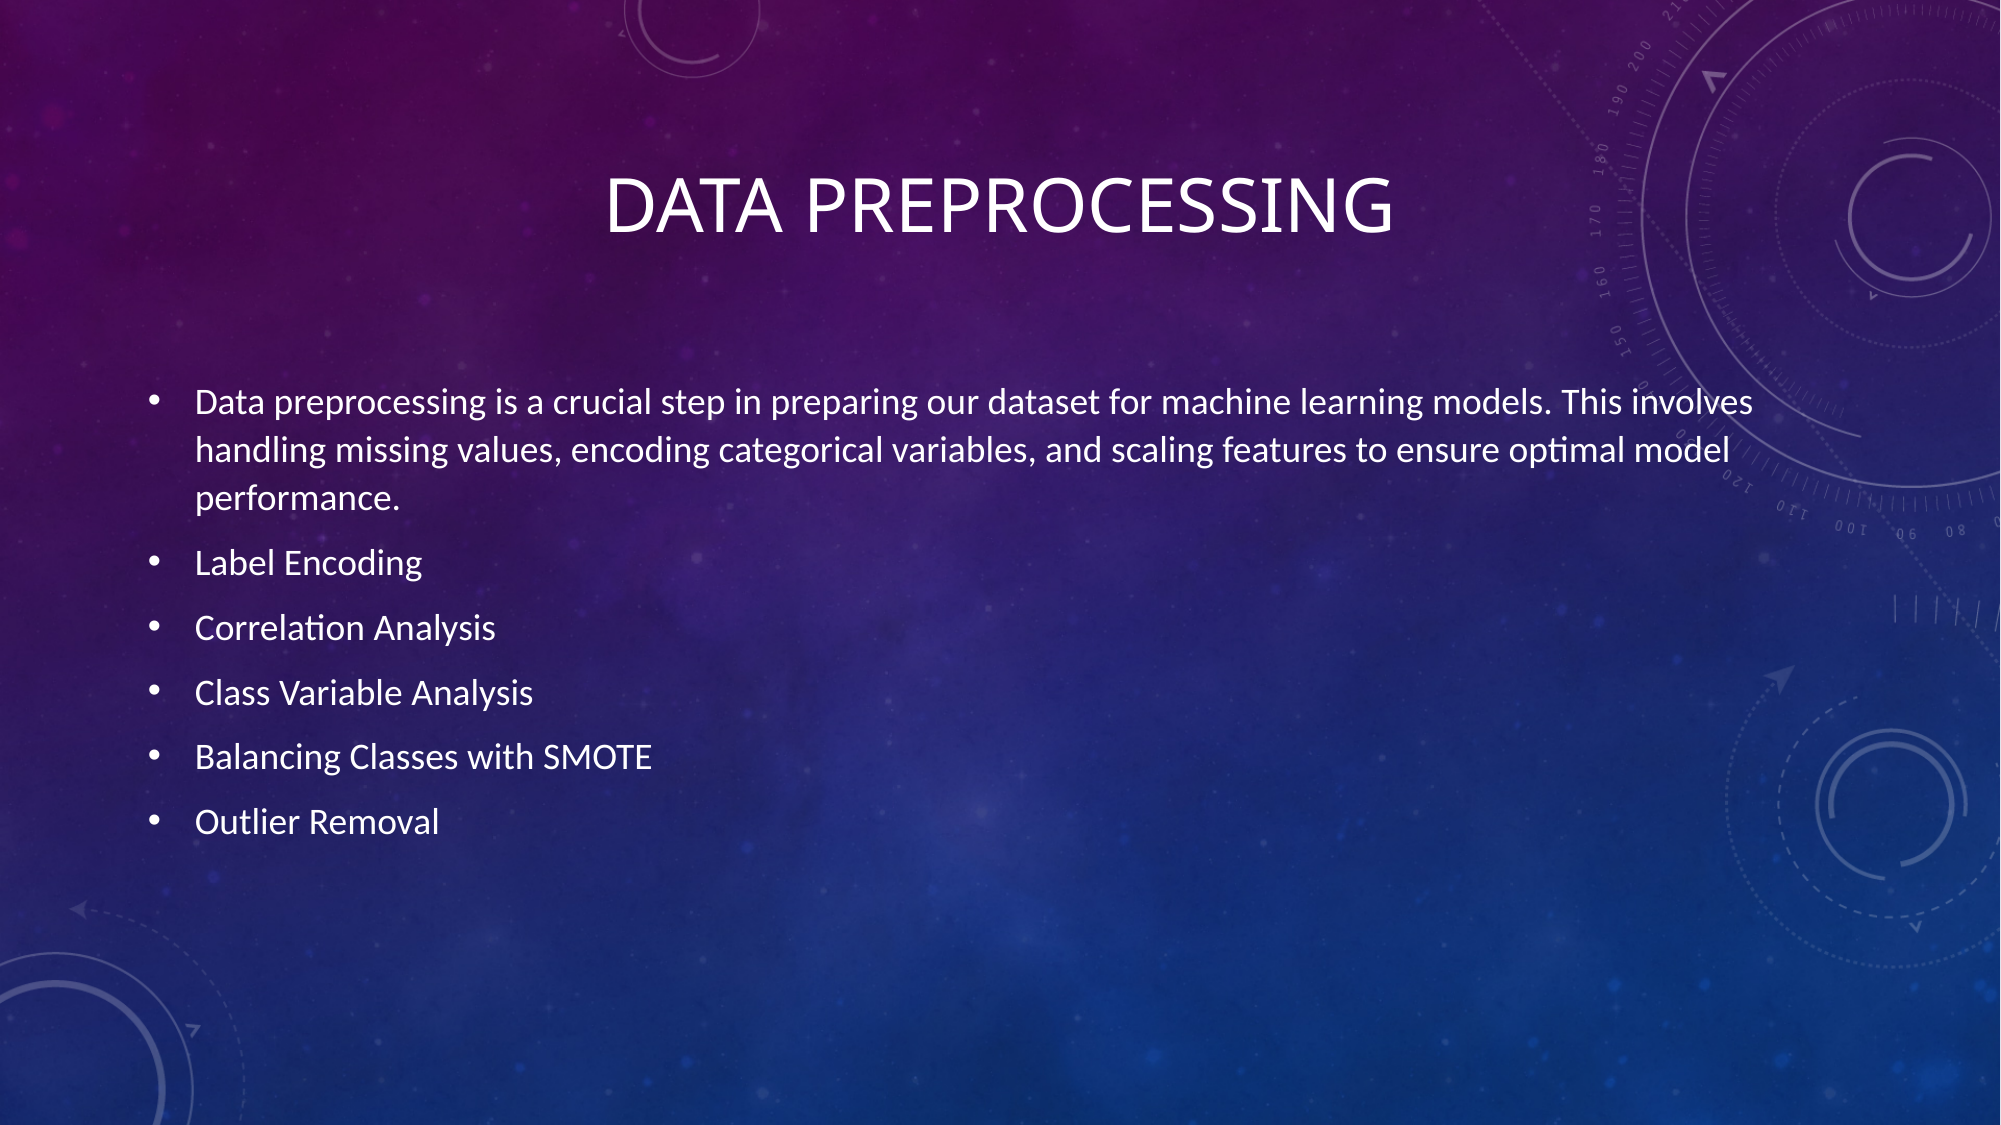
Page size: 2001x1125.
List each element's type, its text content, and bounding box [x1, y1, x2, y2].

picture [0, 0, 2001, 1125]
title Data Preprocessing [169, 83, 1831, 283]
list Data preprocessing is a crucial step in preparing our dataset for machine learning models. This involves handling missing values, encoding categorical variables, and scaling features to ensure optimal model performance. Label Encoding Correlation Analysis Class Variable Analysis Balancing Classes with SMOTE Outlier Removal [132, 283, 1868, 933]
